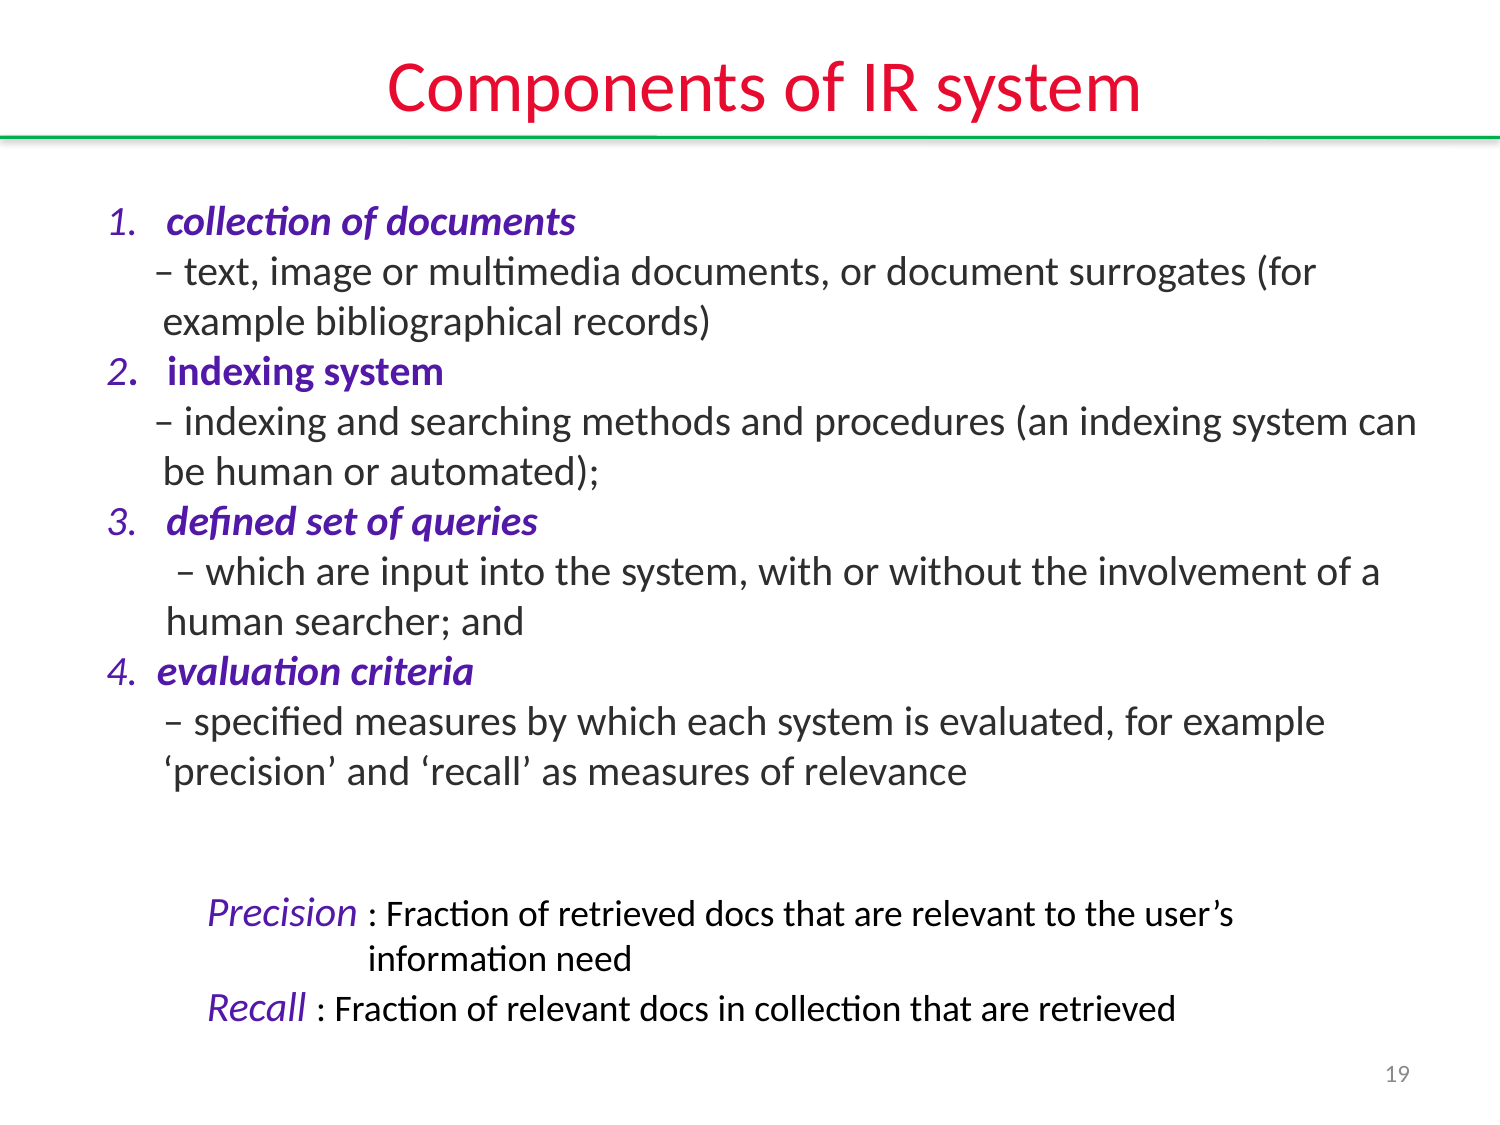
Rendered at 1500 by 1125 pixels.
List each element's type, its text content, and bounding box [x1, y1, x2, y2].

slide_number 19 [1074, 1042, 1425, 1103]
text_box Precision : Fraction of retrieved docs that are relevant to the user’s information need Recall : Fraction of relevant docs in collection that are retrieved [162, 877, 1275, 1037]
text_box 1. collection of documents – text, image or multimedia documents, or document surrogates (for example bibliographical records) 2. indexing system – indexing and searching methods and procedures (an indexing system can be human or automated); 3. defined set of queries – which are input into the system, with or without the involvement of a human searcher; and 4. evaluation criteria – specified measures by which each system is evaluated, for example ‘precision’ and ‘recall’ as measures of relevance [106, 193, 1425, 794]
title Components of IR system [278, 29, 1254, 134]
